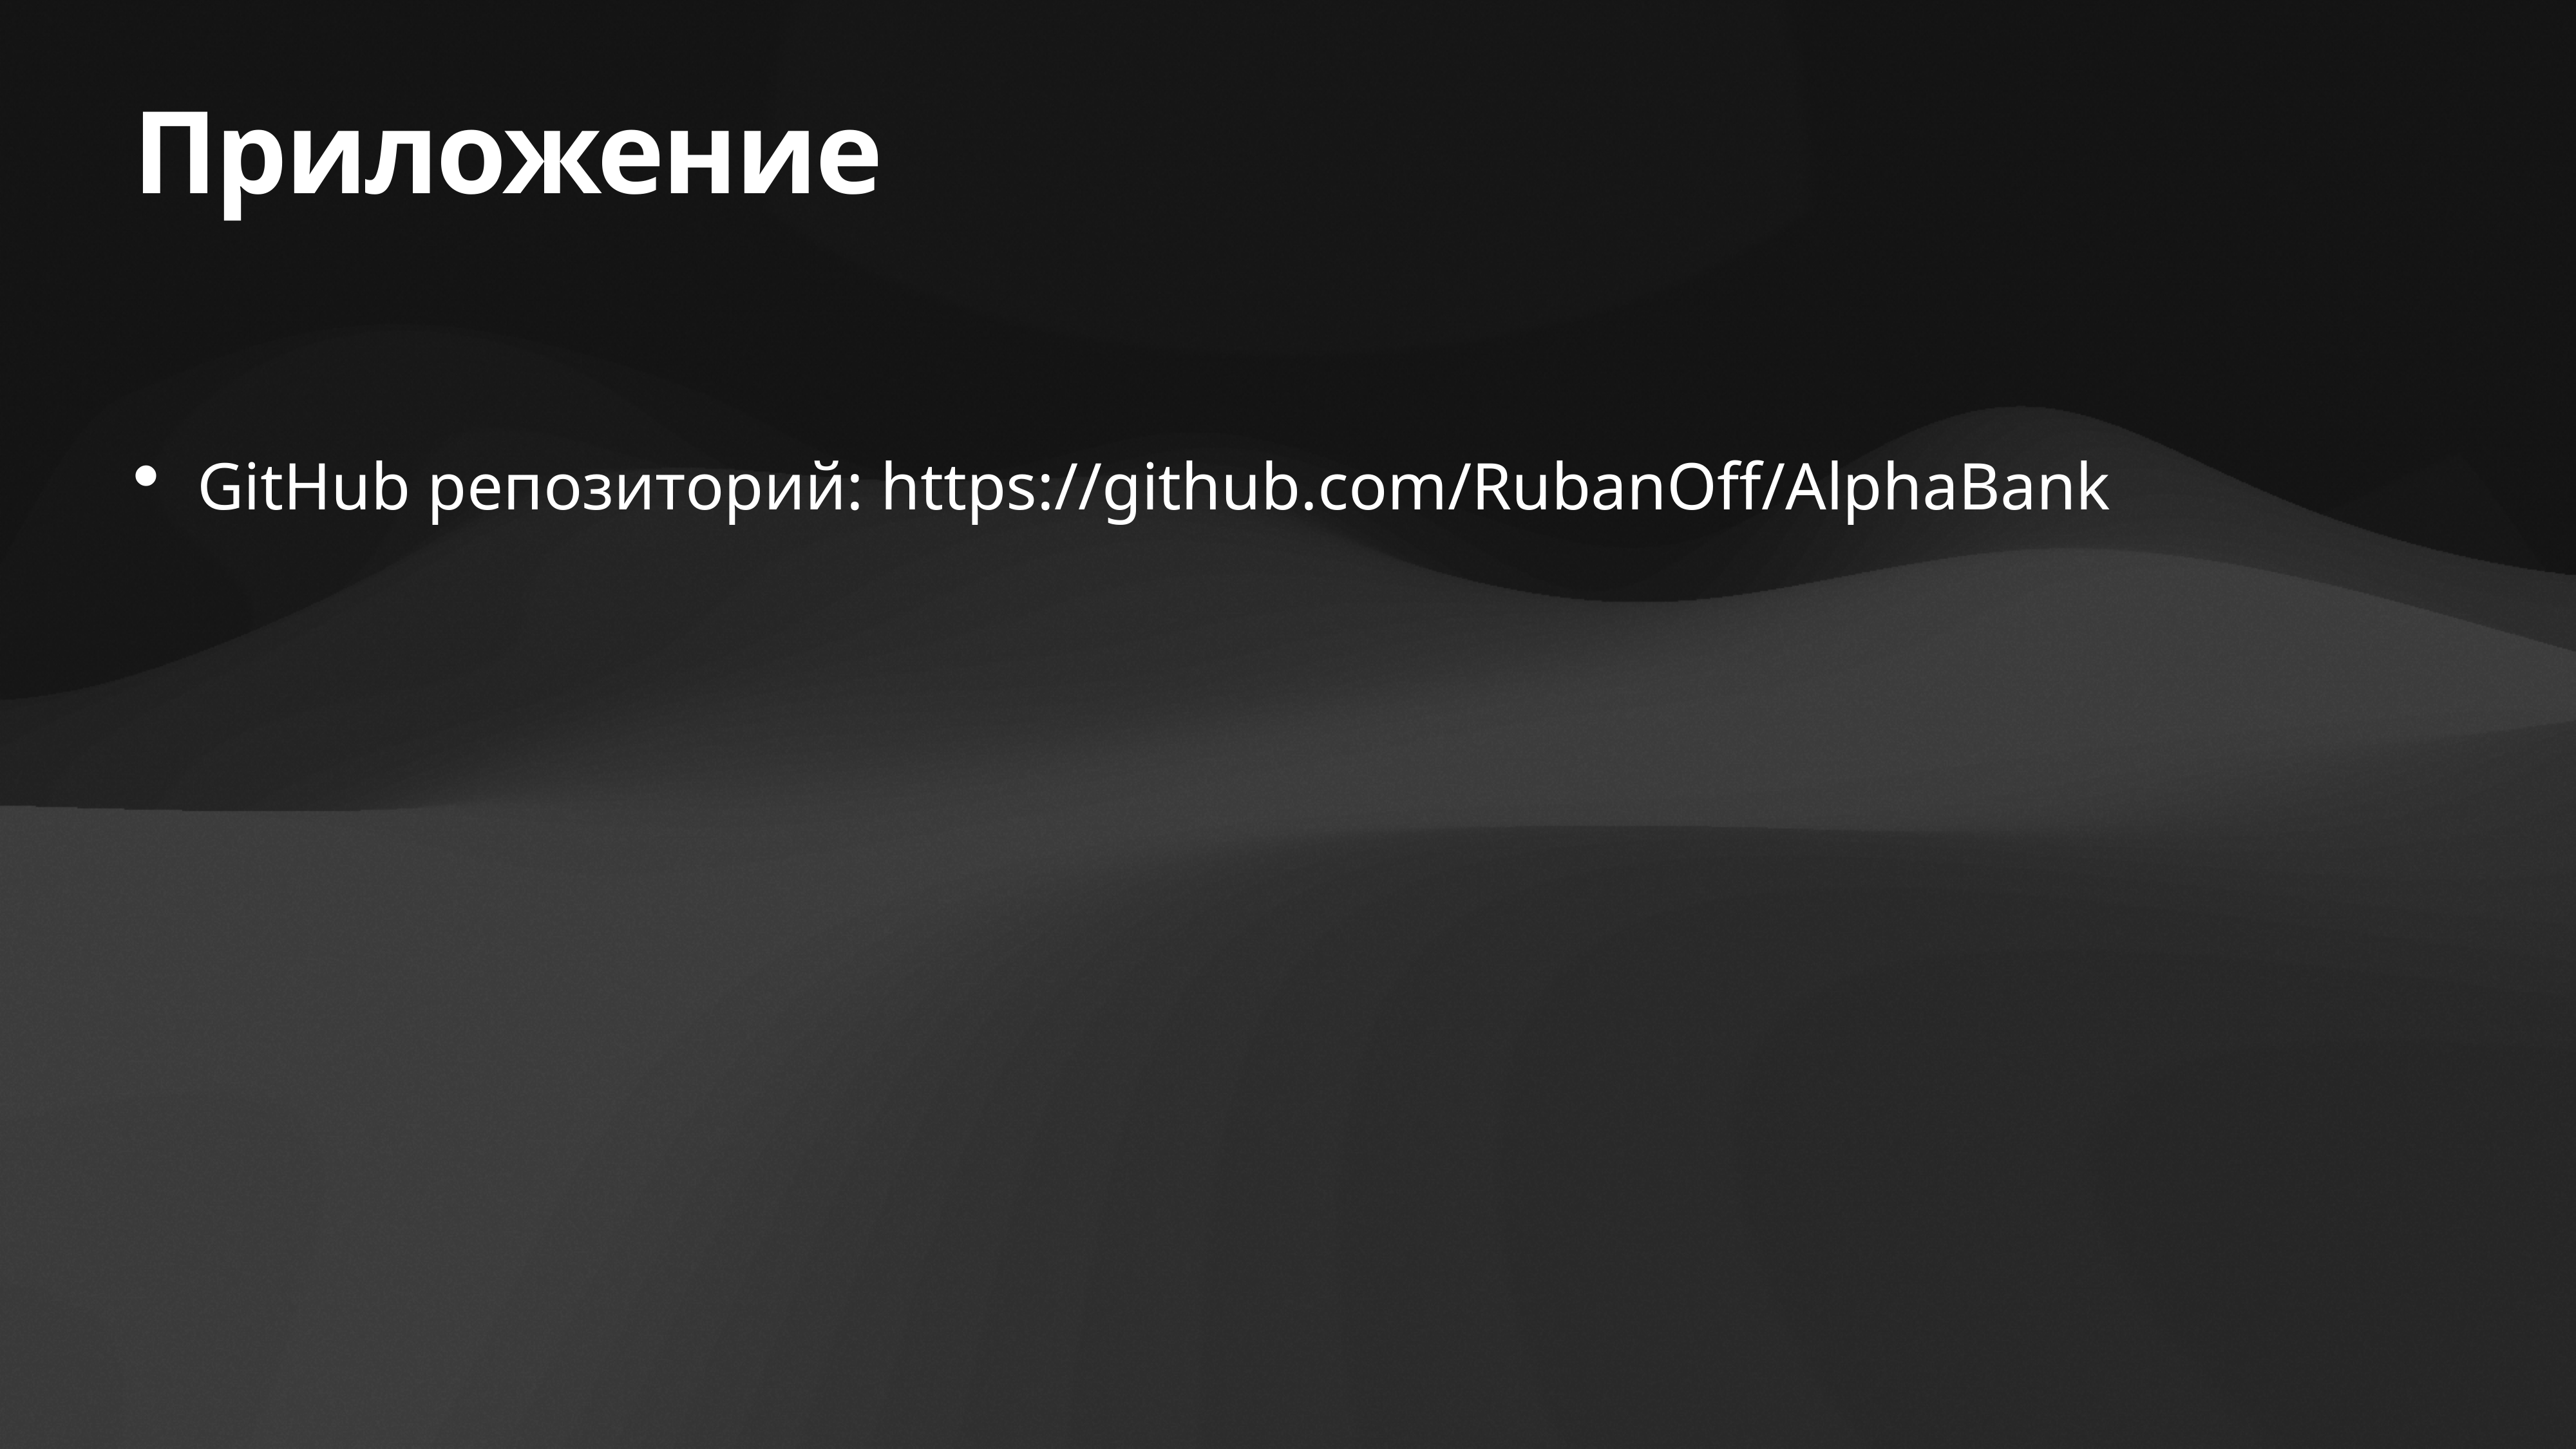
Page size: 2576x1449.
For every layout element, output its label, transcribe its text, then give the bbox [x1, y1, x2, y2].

title Приложение [127, 100, 2449, 252]
picture [0, 0, 2576, 1449]
list GitHub репозиторий: https://github.com/RubanOff/AlphaBank [127, 448, 2449, 1321]
